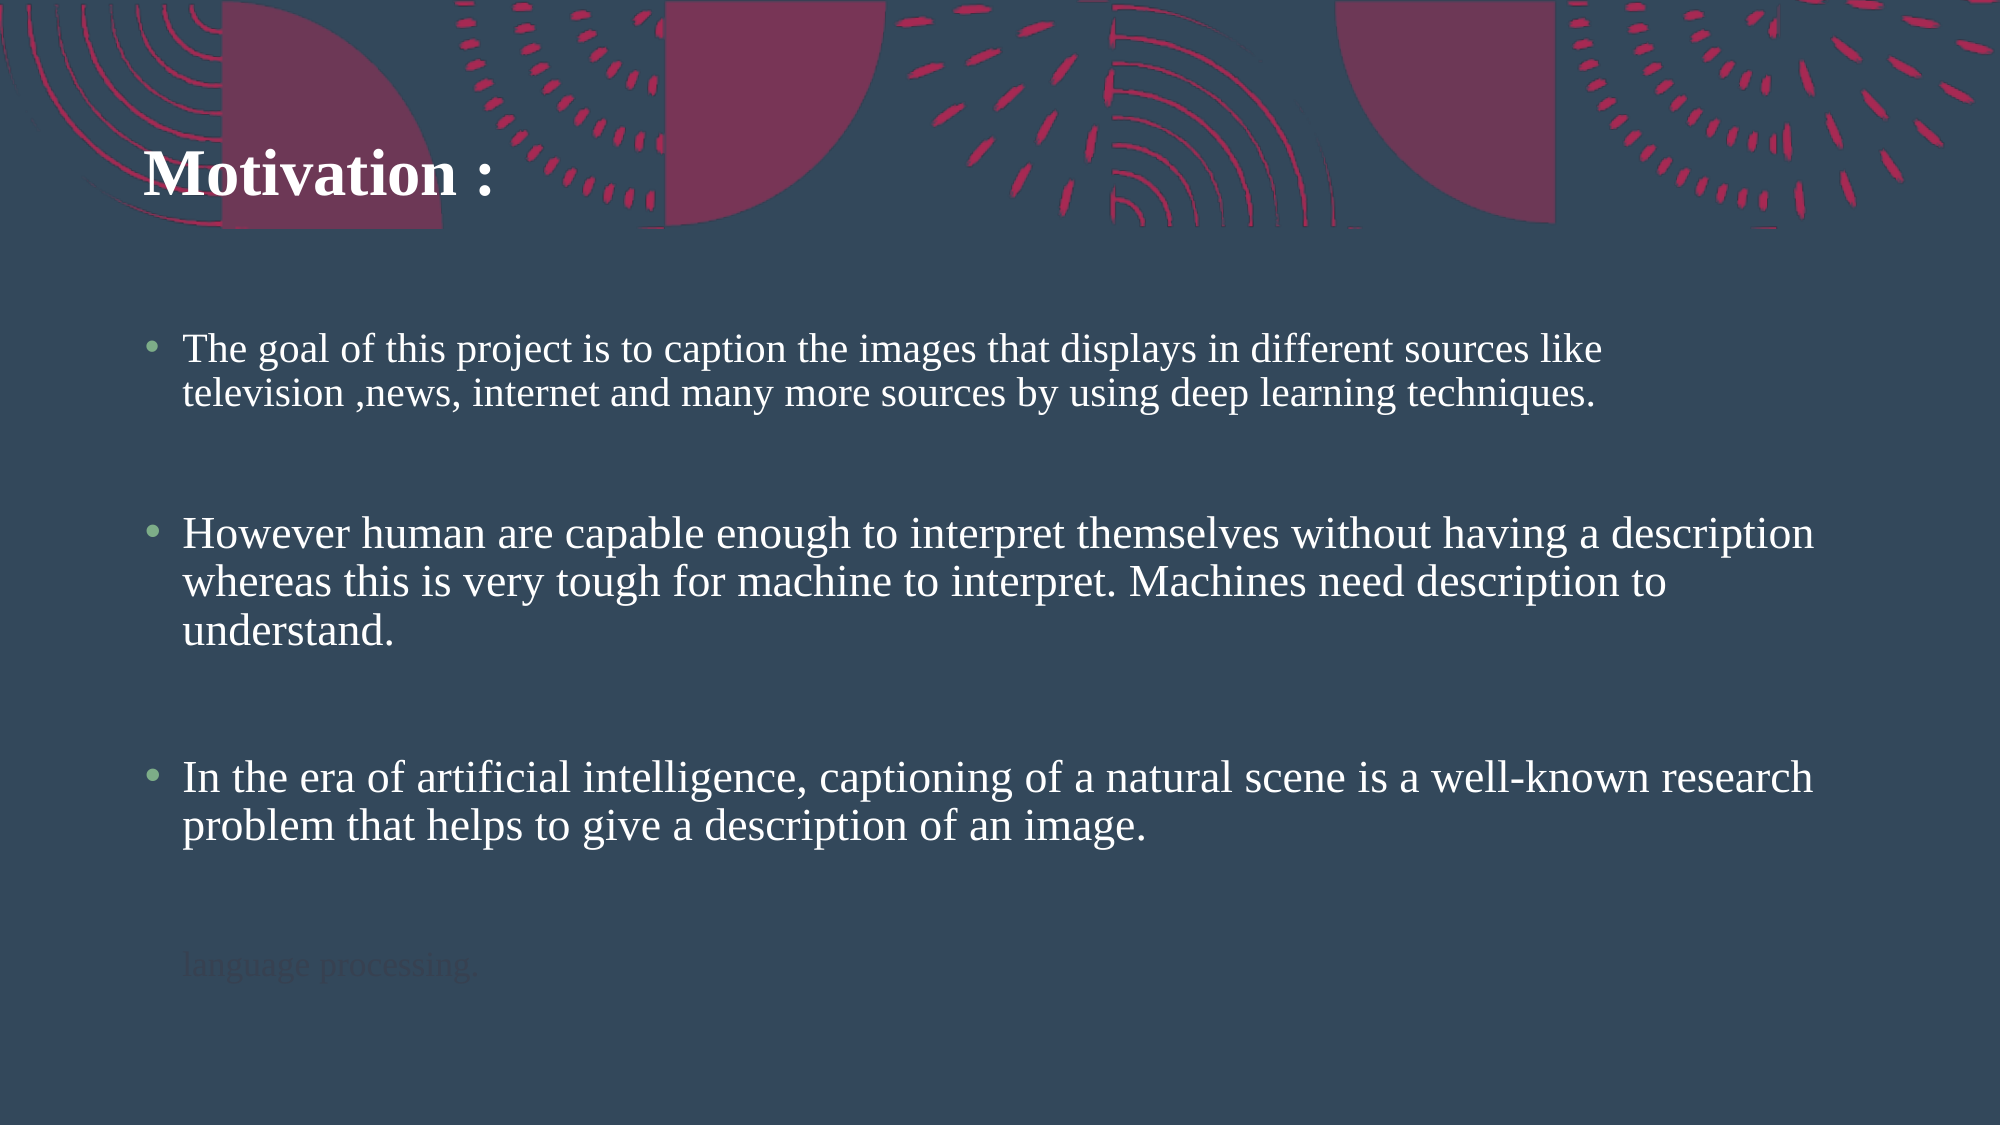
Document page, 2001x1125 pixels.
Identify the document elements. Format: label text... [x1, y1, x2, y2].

title Motivation : [135, 59, 1874, 278]
picture [0, 0, 2000, 229]
list The goal of this project is to caption the images that displays in different sources like television ,news, internet and many more sources by using deep learning techniques. However human are capable enough to interpret themselves without having a description whereas this is very tough for machine to interpret. Machines need description to understand. In the era of artificial intelligence, captioning of a natural scene is a well-known research problem that helps to give a description of an image. language processing. [136, 319, 1863, 1009]
